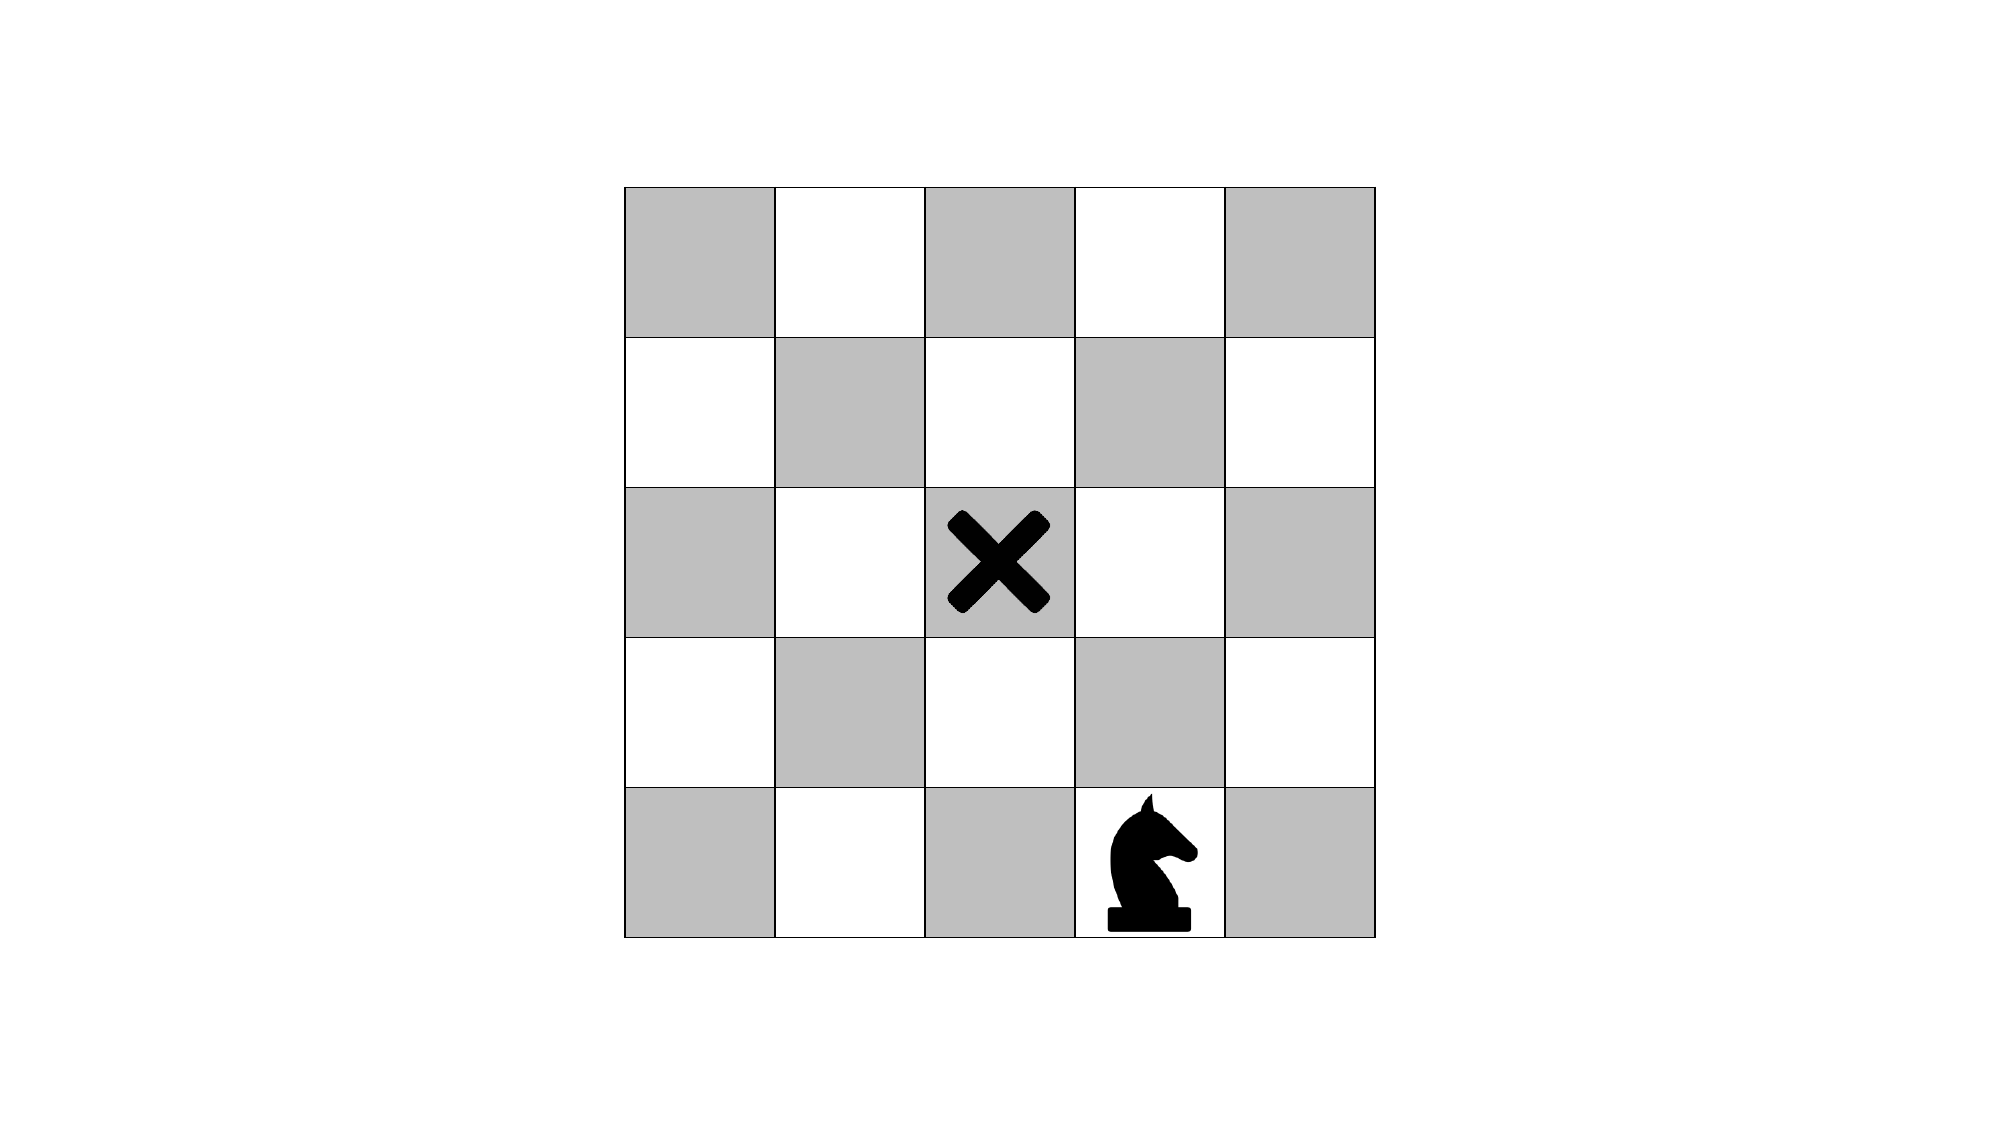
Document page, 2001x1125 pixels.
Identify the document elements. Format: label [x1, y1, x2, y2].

table_cell [1228, 788, 1374, 937]
table_cell [1076, 488, 1224, 637]
table_cell [926, 788, 1074, 937]
table_cell [926, 338, 1074, 487]
table_cell [776, 338, 924, 487]
table_cell [776, 788, 924, 937]
table_cell [1076, 338, 1224, 487]
table_cell [1226, 638, 1374, 787]
table_cell [626, 488, 774, 637]
table_cell [926, 638, 1074, 787]
table_cell [626, 788, 774, 937]
table_cell [1226, 488, 1374, 637]
table_header [926, 188, 1074, 337]
picture [924, 487, 1075, 638]
table_cell [1076, 638, 1224, 787]
table_cell [776, 638, 924, 787]
table_cell [626, 638, 774, 787]
table_header [1076, 188, 1224, 337]
table_cell [776, 488, 924, 637]
table_header [626, 188, 774, 337]
table_cell [1226, 338, 1374, 487]
picture [1077, 787, 1228, 938]
table_header [776, 188, 924, 337]
table_header [1226, 188, 1374, 337]
table_cell [626, 338, 774, 487]
